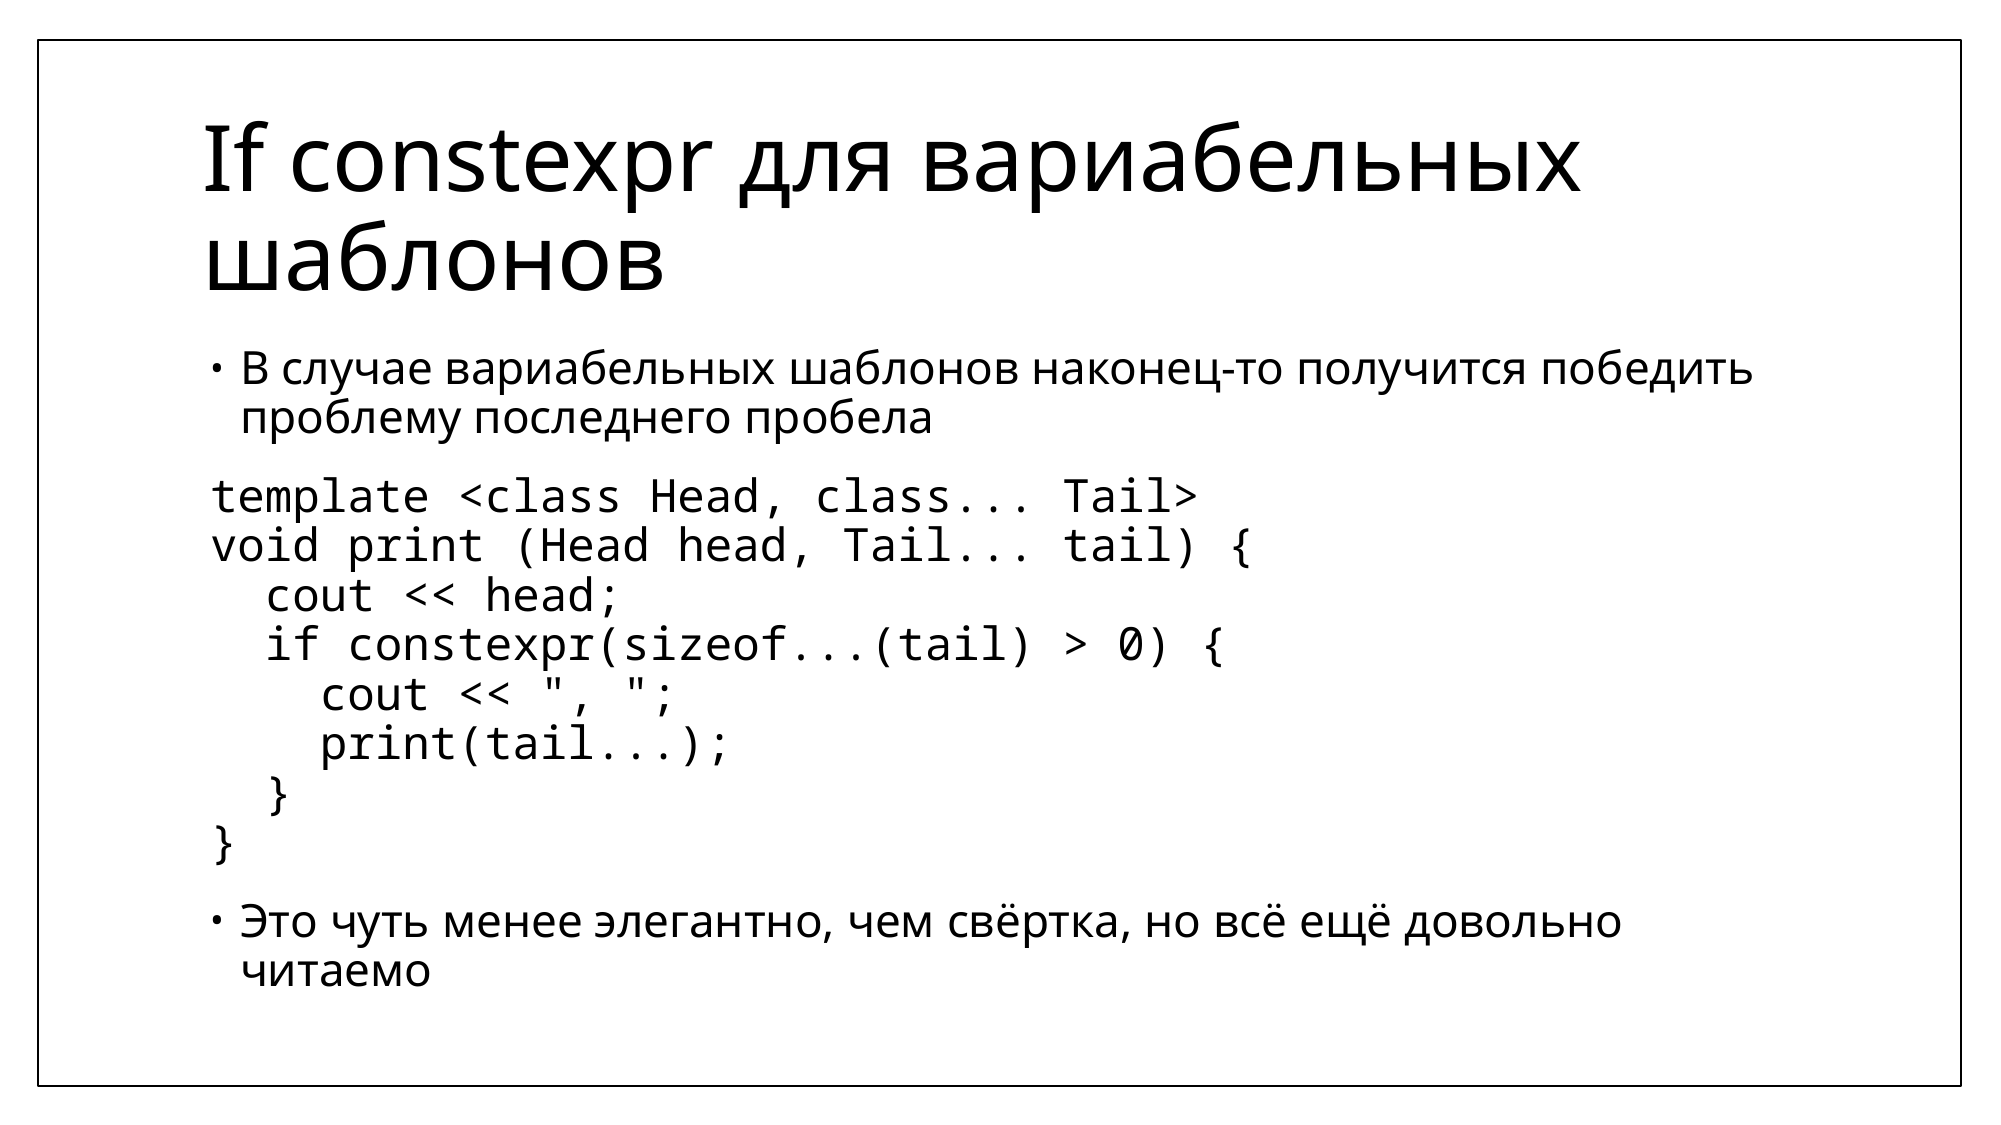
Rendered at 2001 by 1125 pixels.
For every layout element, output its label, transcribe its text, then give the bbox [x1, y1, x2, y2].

title If constexpr для вариабельных шаблонов [187, 99, 1839, 323]
list В случае вариабельных шаблонов наконец-то получится победить проблему последнего пробела template <class Head, class... Tail> void print (Head head, Tail... tail) { cout << head; if constexpr(sizeof...(tail) > 0) { cout << ", "; print(tail...); } } Это чуть менее элегантно, чем свёртка, но всё ещё довольно читаемо [187, 337, 1808, 1000]
